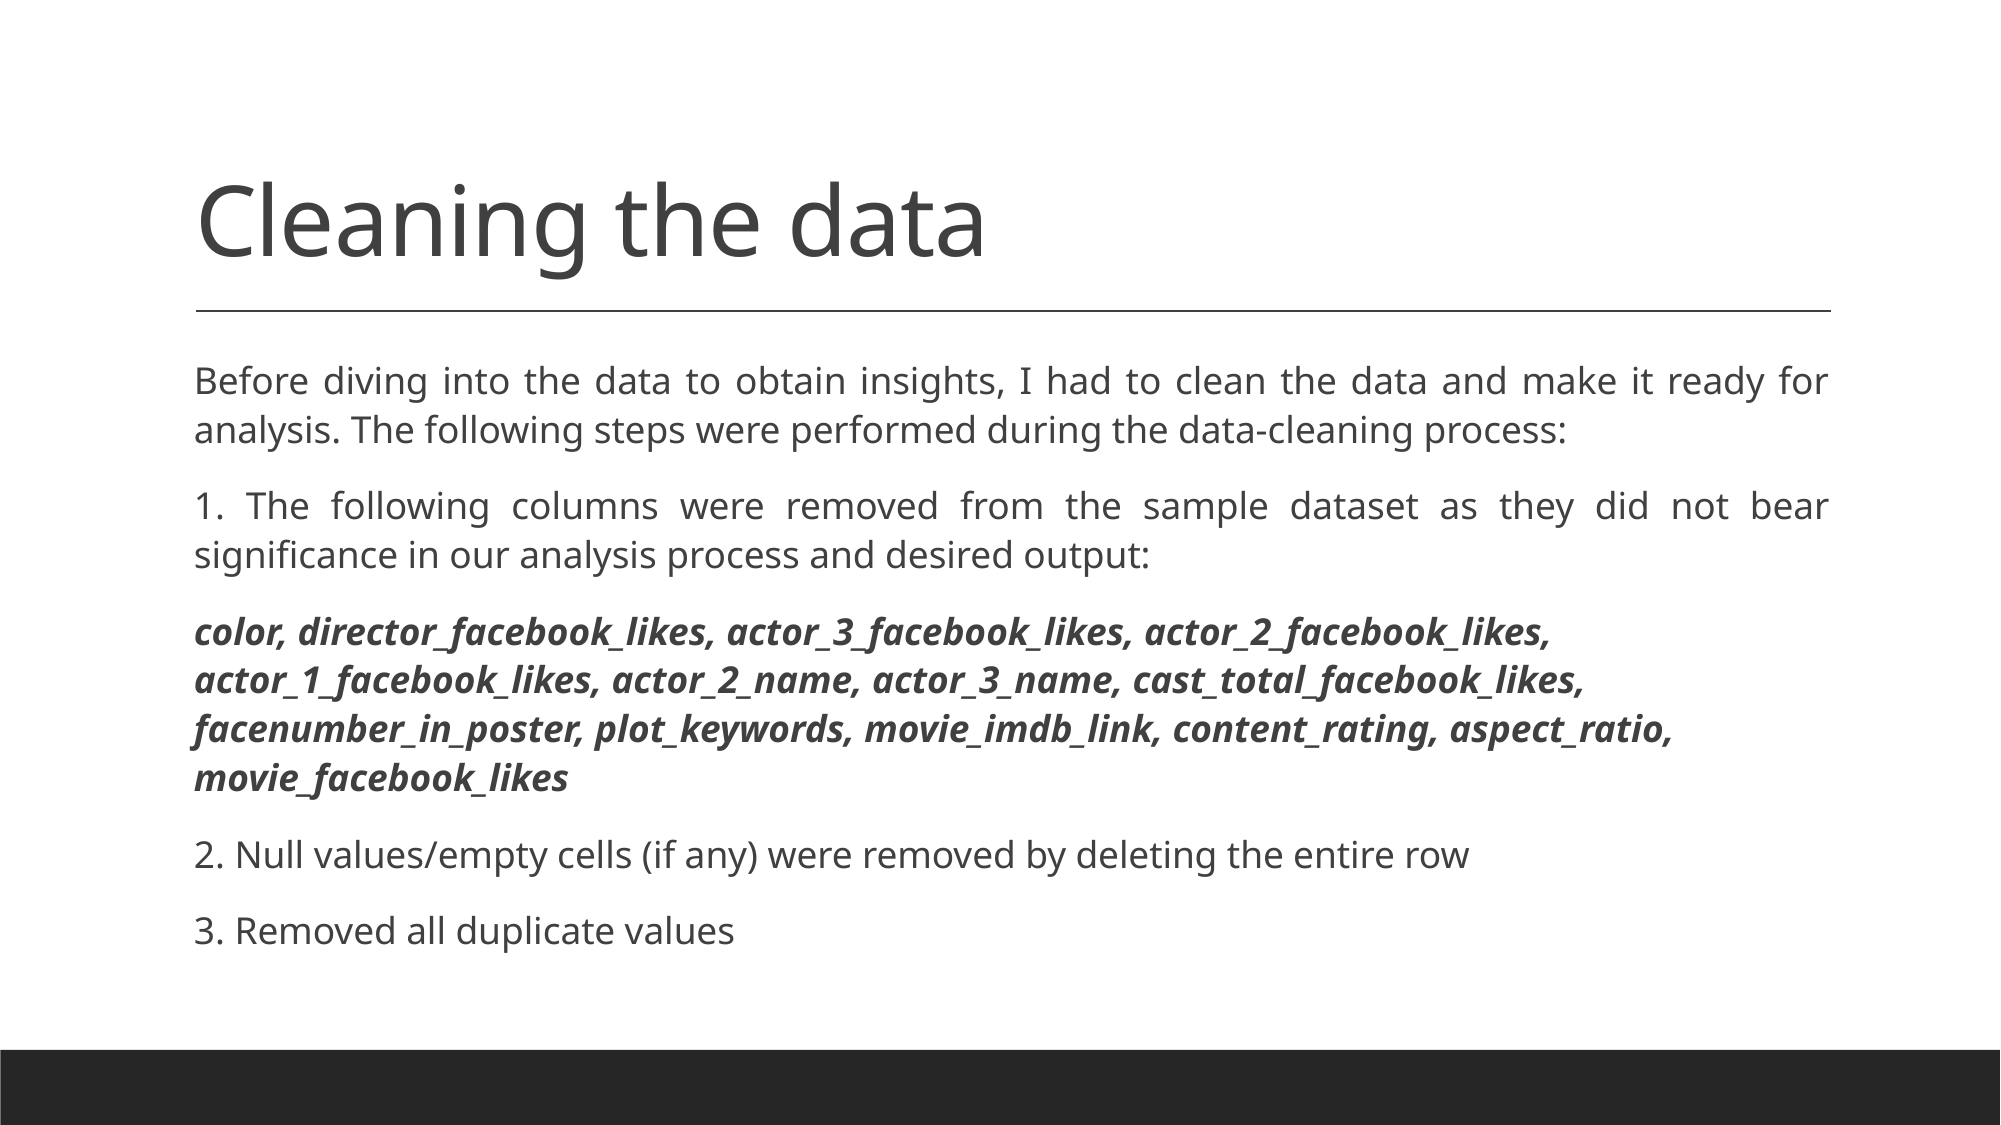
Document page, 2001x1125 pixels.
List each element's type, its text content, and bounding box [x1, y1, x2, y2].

list Before diving into the data to obtain insights, I had to clean the data and make it ready for analysis. The following steps were performed during the data-cleaning process: 1. The following columns were removed from the sample dataset as they did not bear significance in our analysis process and desired output: color, director_facebook_likes, actor_3_facebook_likes, actor_2_facebook_likes, actor_1_facebook_likes, actor_2_name, actor_3_name, cast_total_facebook_likes, facenumber_in_poster, plot_keywords, movie_imdb_link, content_rating, aspect_ratio, movie_facebook_likes 2. Null values/empty cells (if any) were removed by deleting the entire row 3. Removed all duplicate values [180, 345, 1830, 963]
title Cleaning the data [180, 47, 1830, 285]
